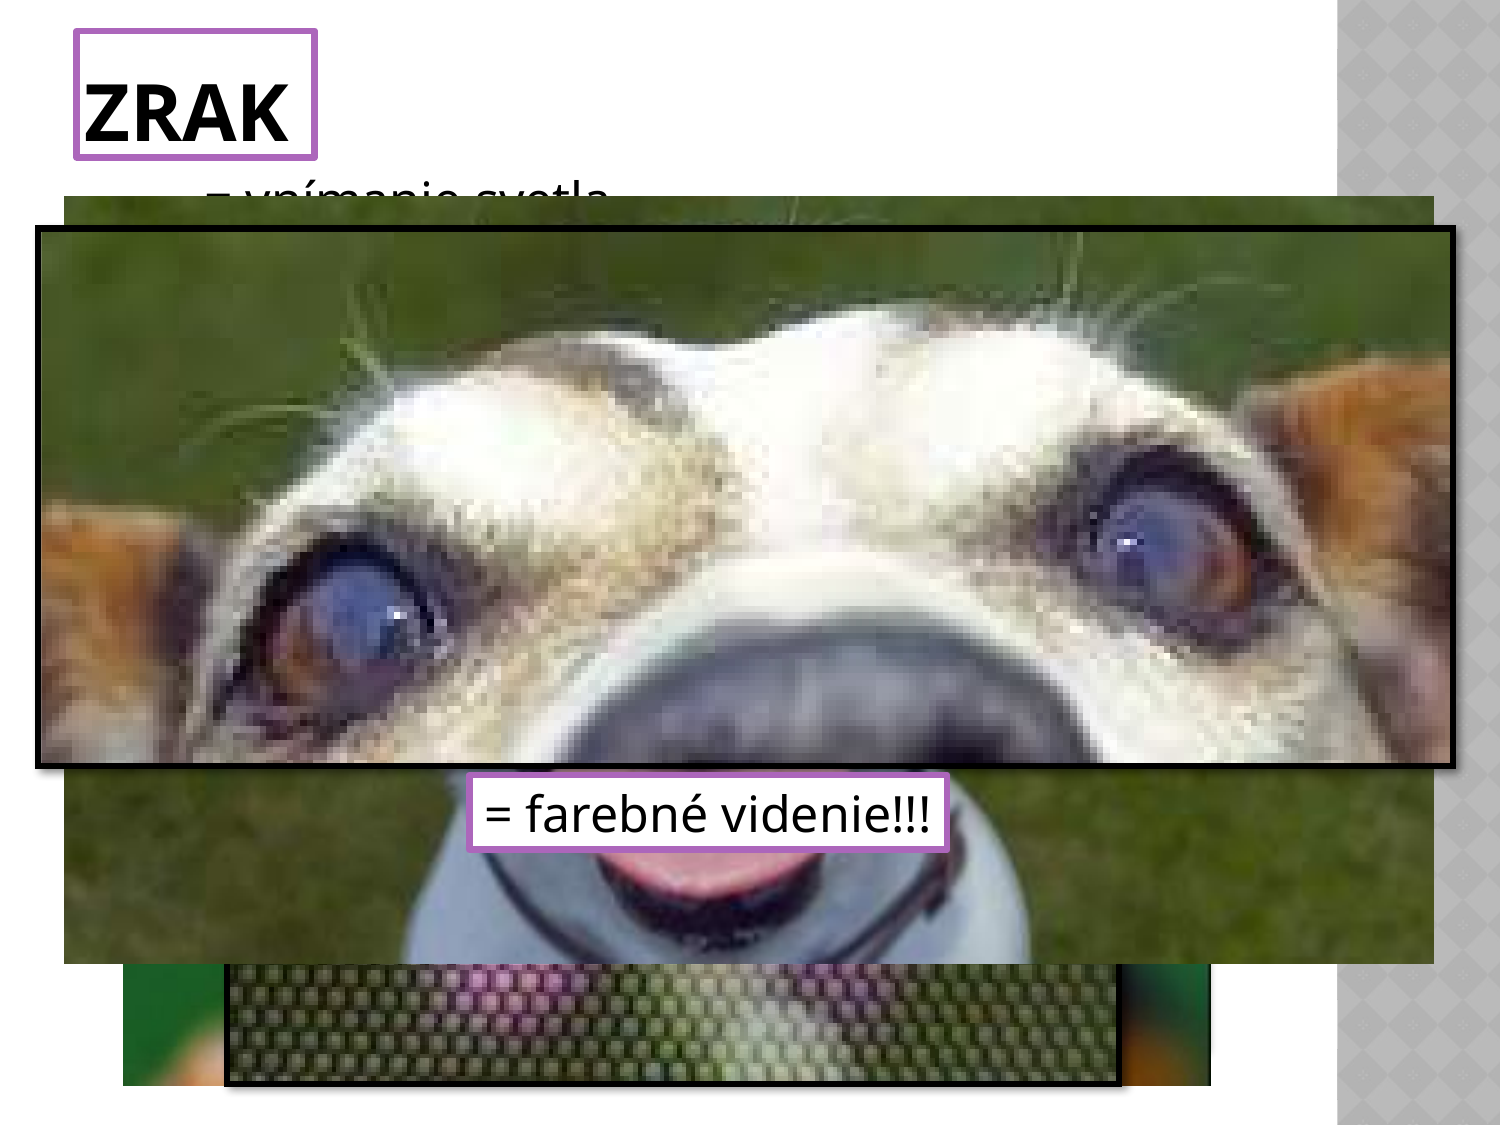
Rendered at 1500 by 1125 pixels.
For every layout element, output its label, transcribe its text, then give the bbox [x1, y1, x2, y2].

picture [1119, 974, 1212, 1087]
picture [123, 974, 226, 1087]
picture [64, 195, 1435, 230]
title zrak [73, 28, 318, 161]
picture [64, 771, 1435, 965]
text_box = vnímanie svetla [189, 160, 627, 194]
picture [40, 231, 1451, 764]
picture [229, 974, 1117, 1082]
